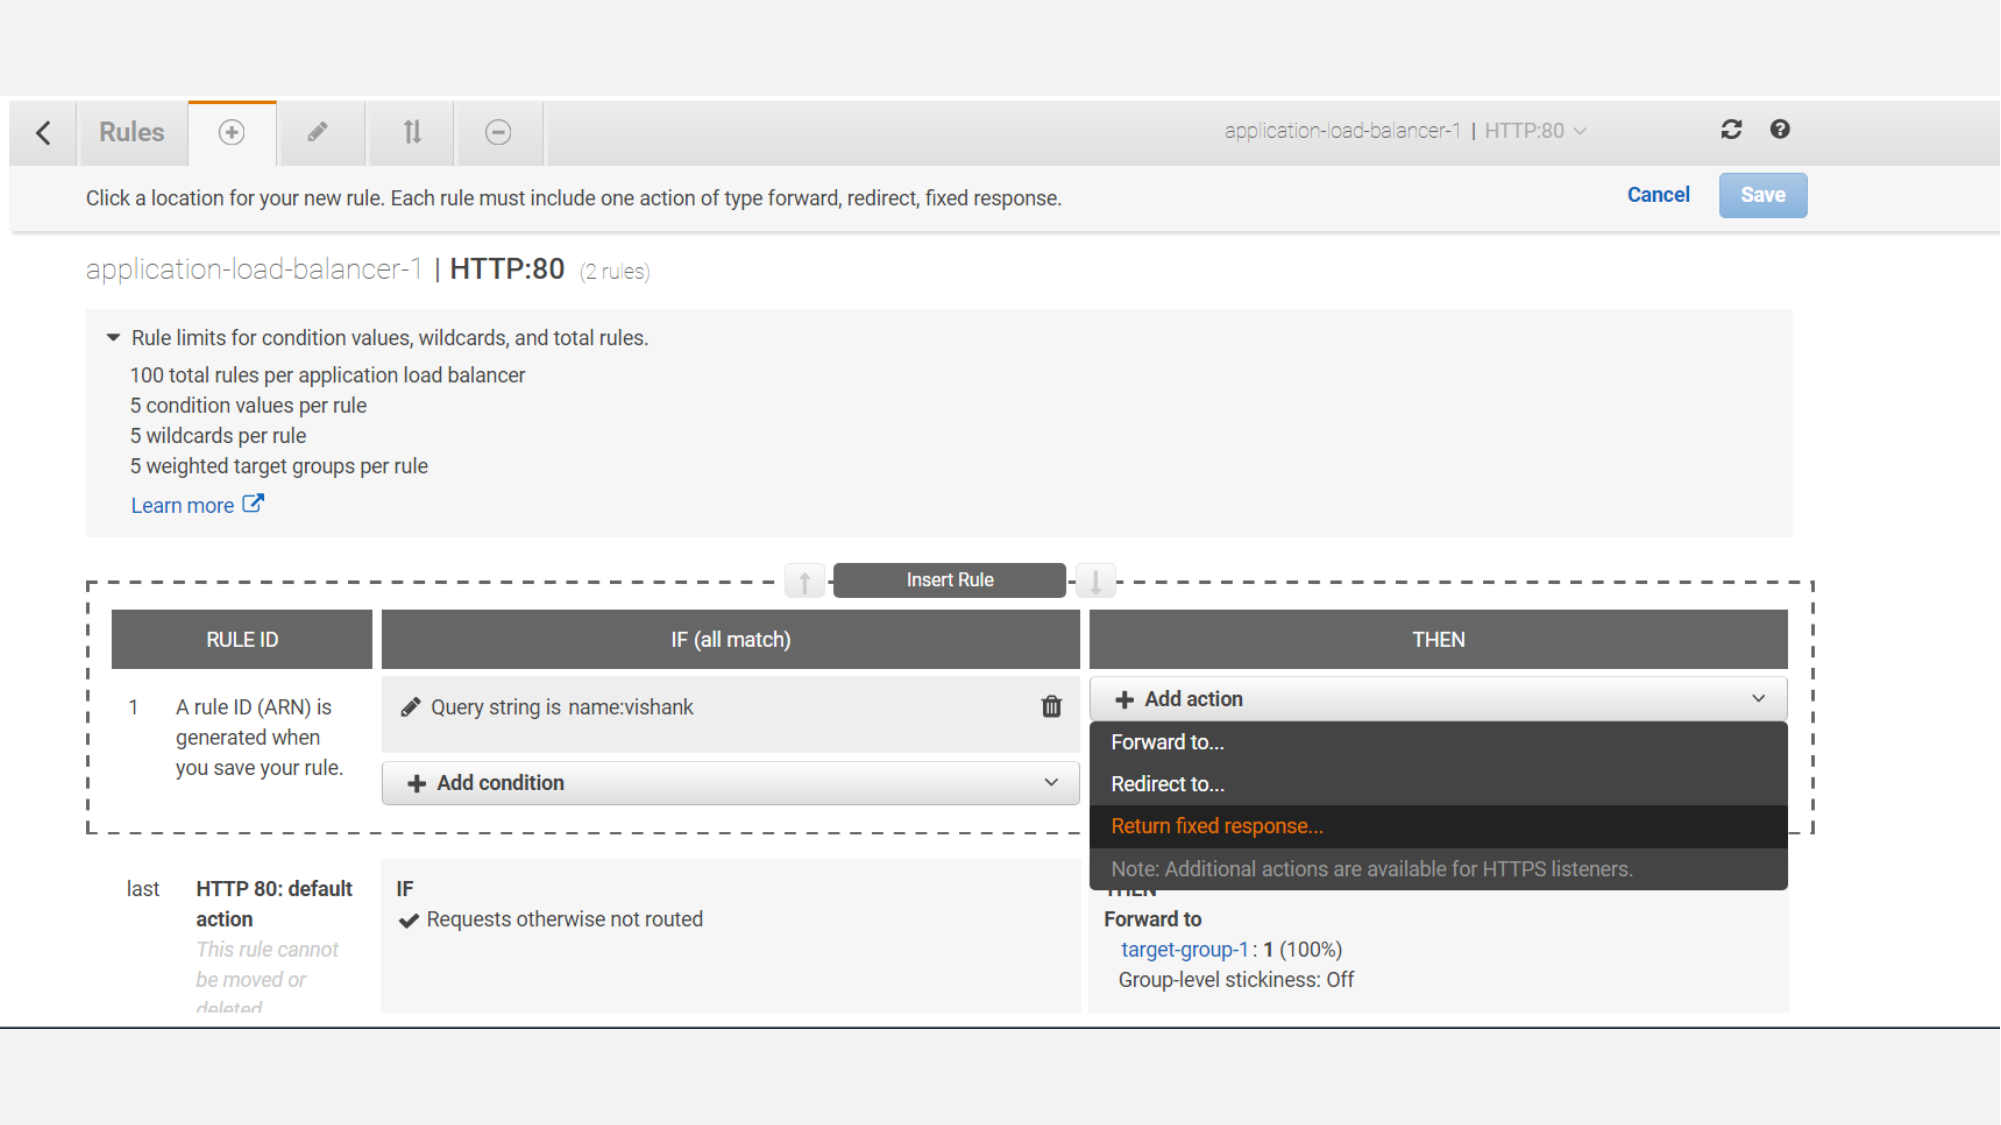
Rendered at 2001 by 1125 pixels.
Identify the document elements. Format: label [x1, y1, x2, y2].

picture [0, 96, 2000, 1029]
